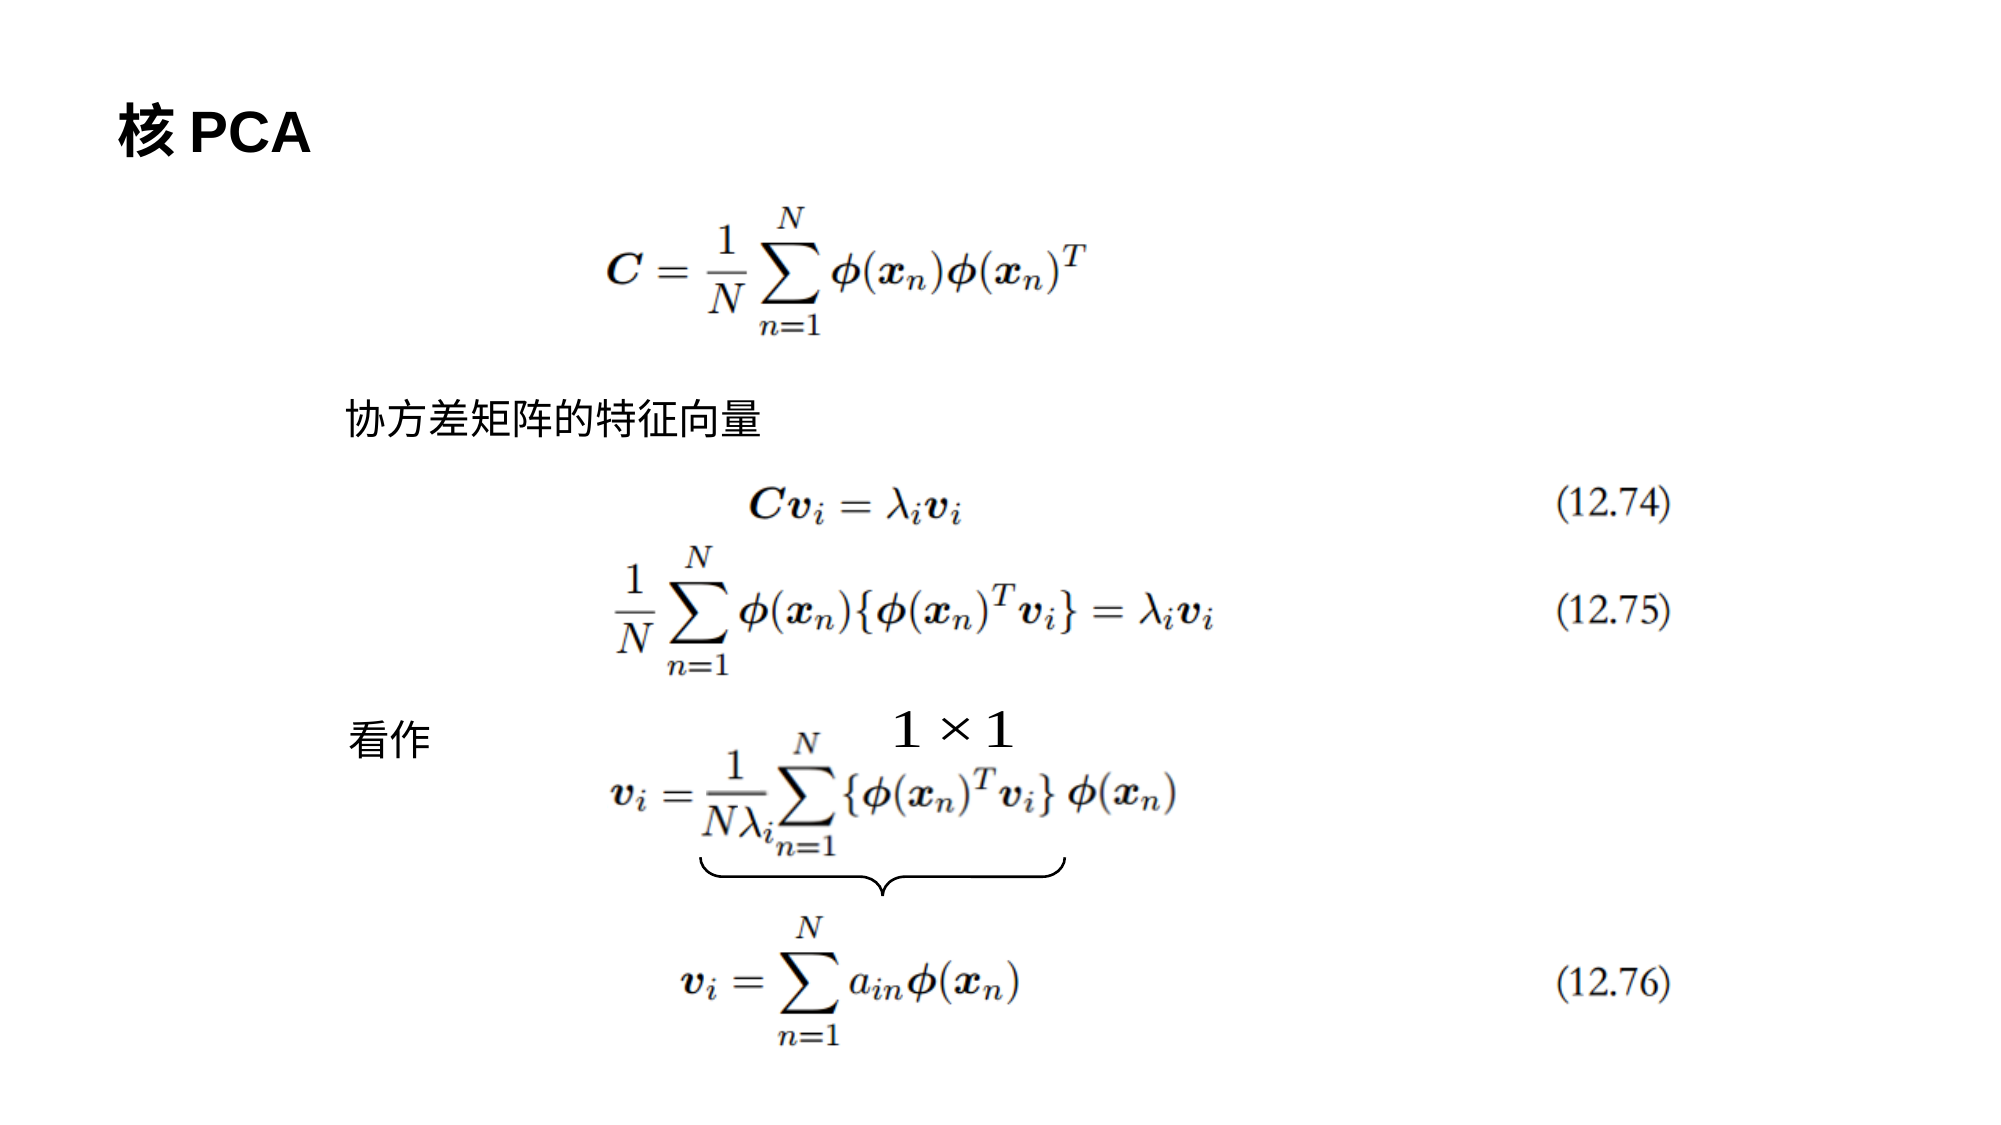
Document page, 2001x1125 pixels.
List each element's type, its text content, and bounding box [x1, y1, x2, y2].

picture [1551, 575, 1677, 648]
picture [657, 907, 1033, 1055]
text_box 核PCA [102, 86, 328, 172]
picture [607, 543, 1228, 680]
text_box [699, 857, 1066, 897]
picture [1540, 477, 1677, 534]
picture [1551, 954, 1677, 1009]
picture [607, 722, 1179, 870]
picture [731, 463, 999, 534]
picture [592, 193, 1098, 340]
